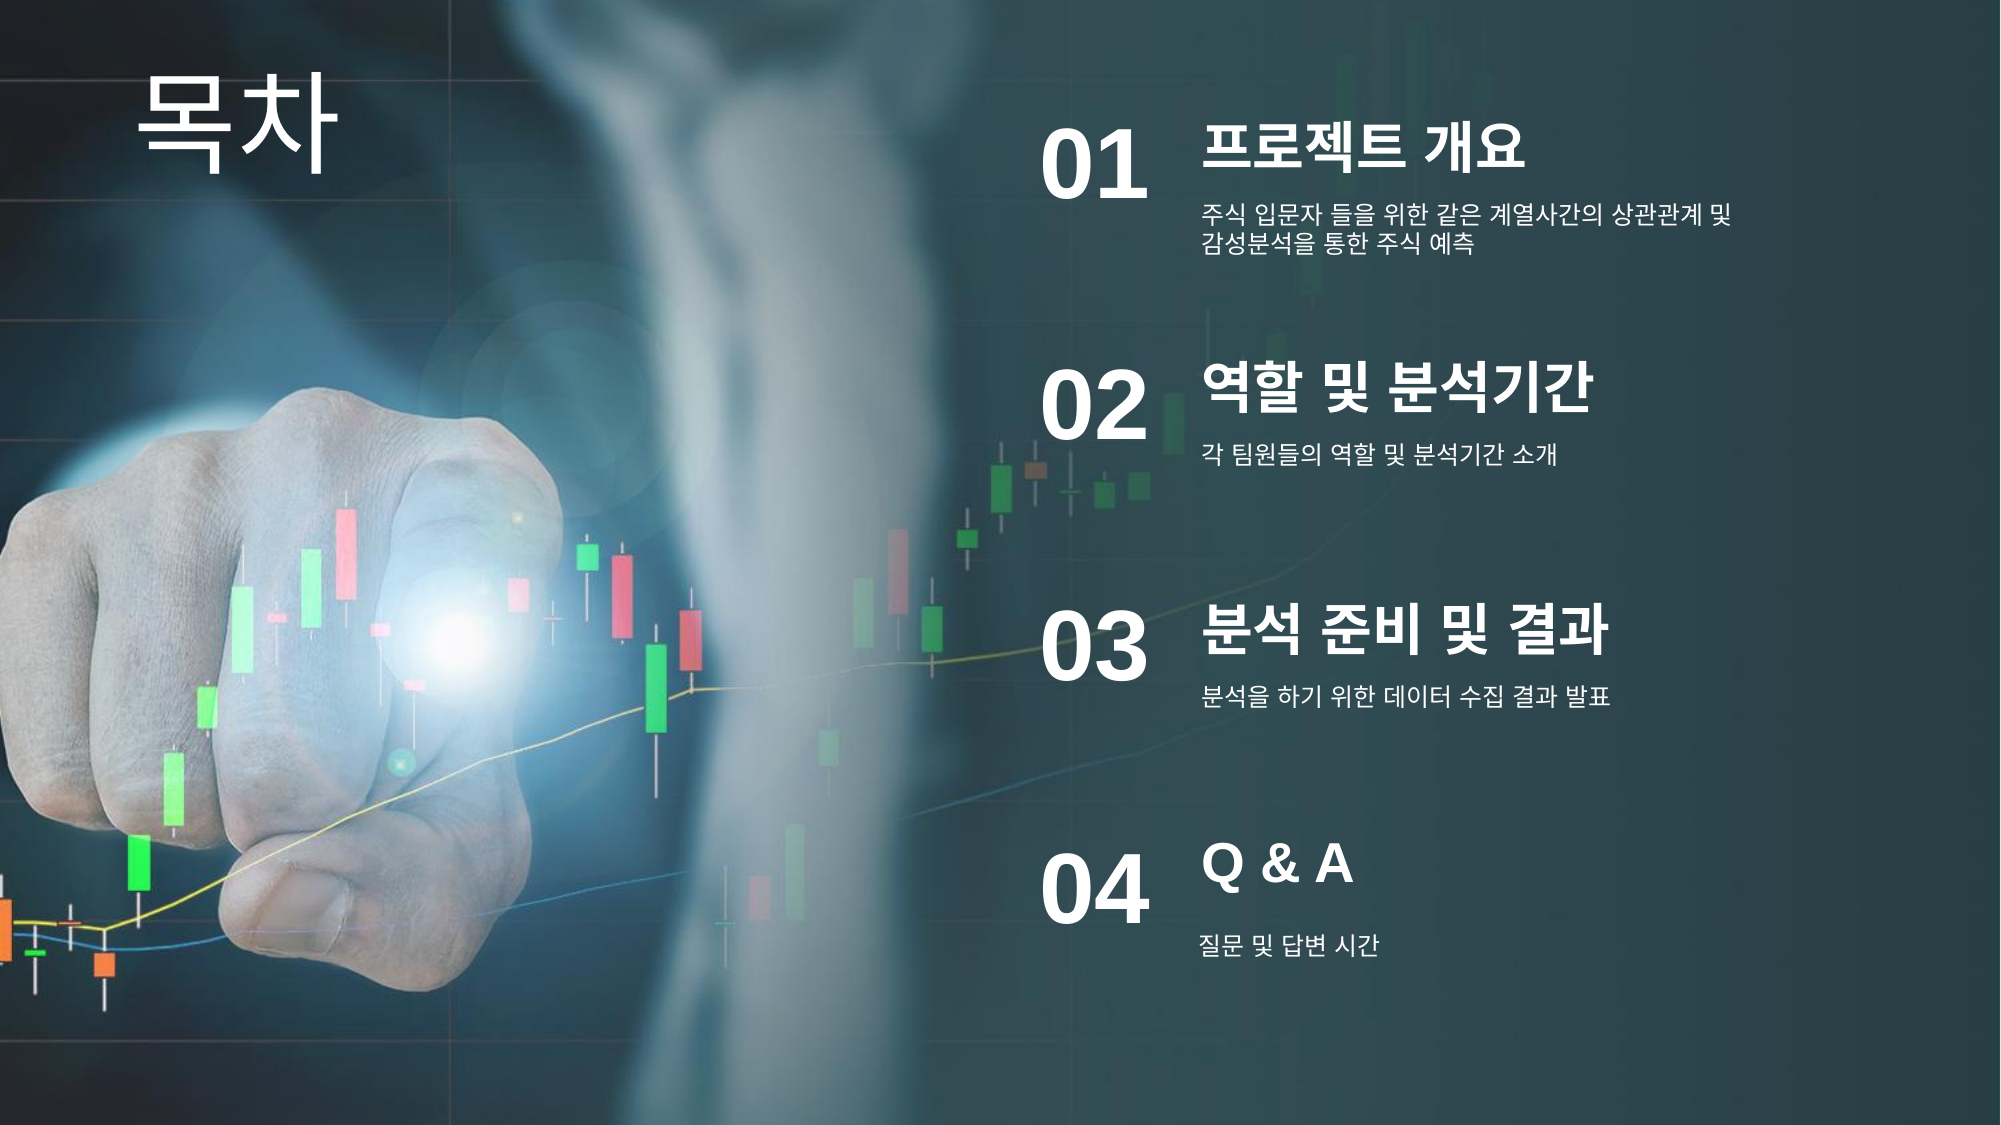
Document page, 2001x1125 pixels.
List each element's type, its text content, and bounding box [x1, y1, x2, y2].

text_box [1015, 90, 1959, 981]
picture [0, 0, 2001, 1125]
text_box 목차 [118, 45, 1135, 196]
